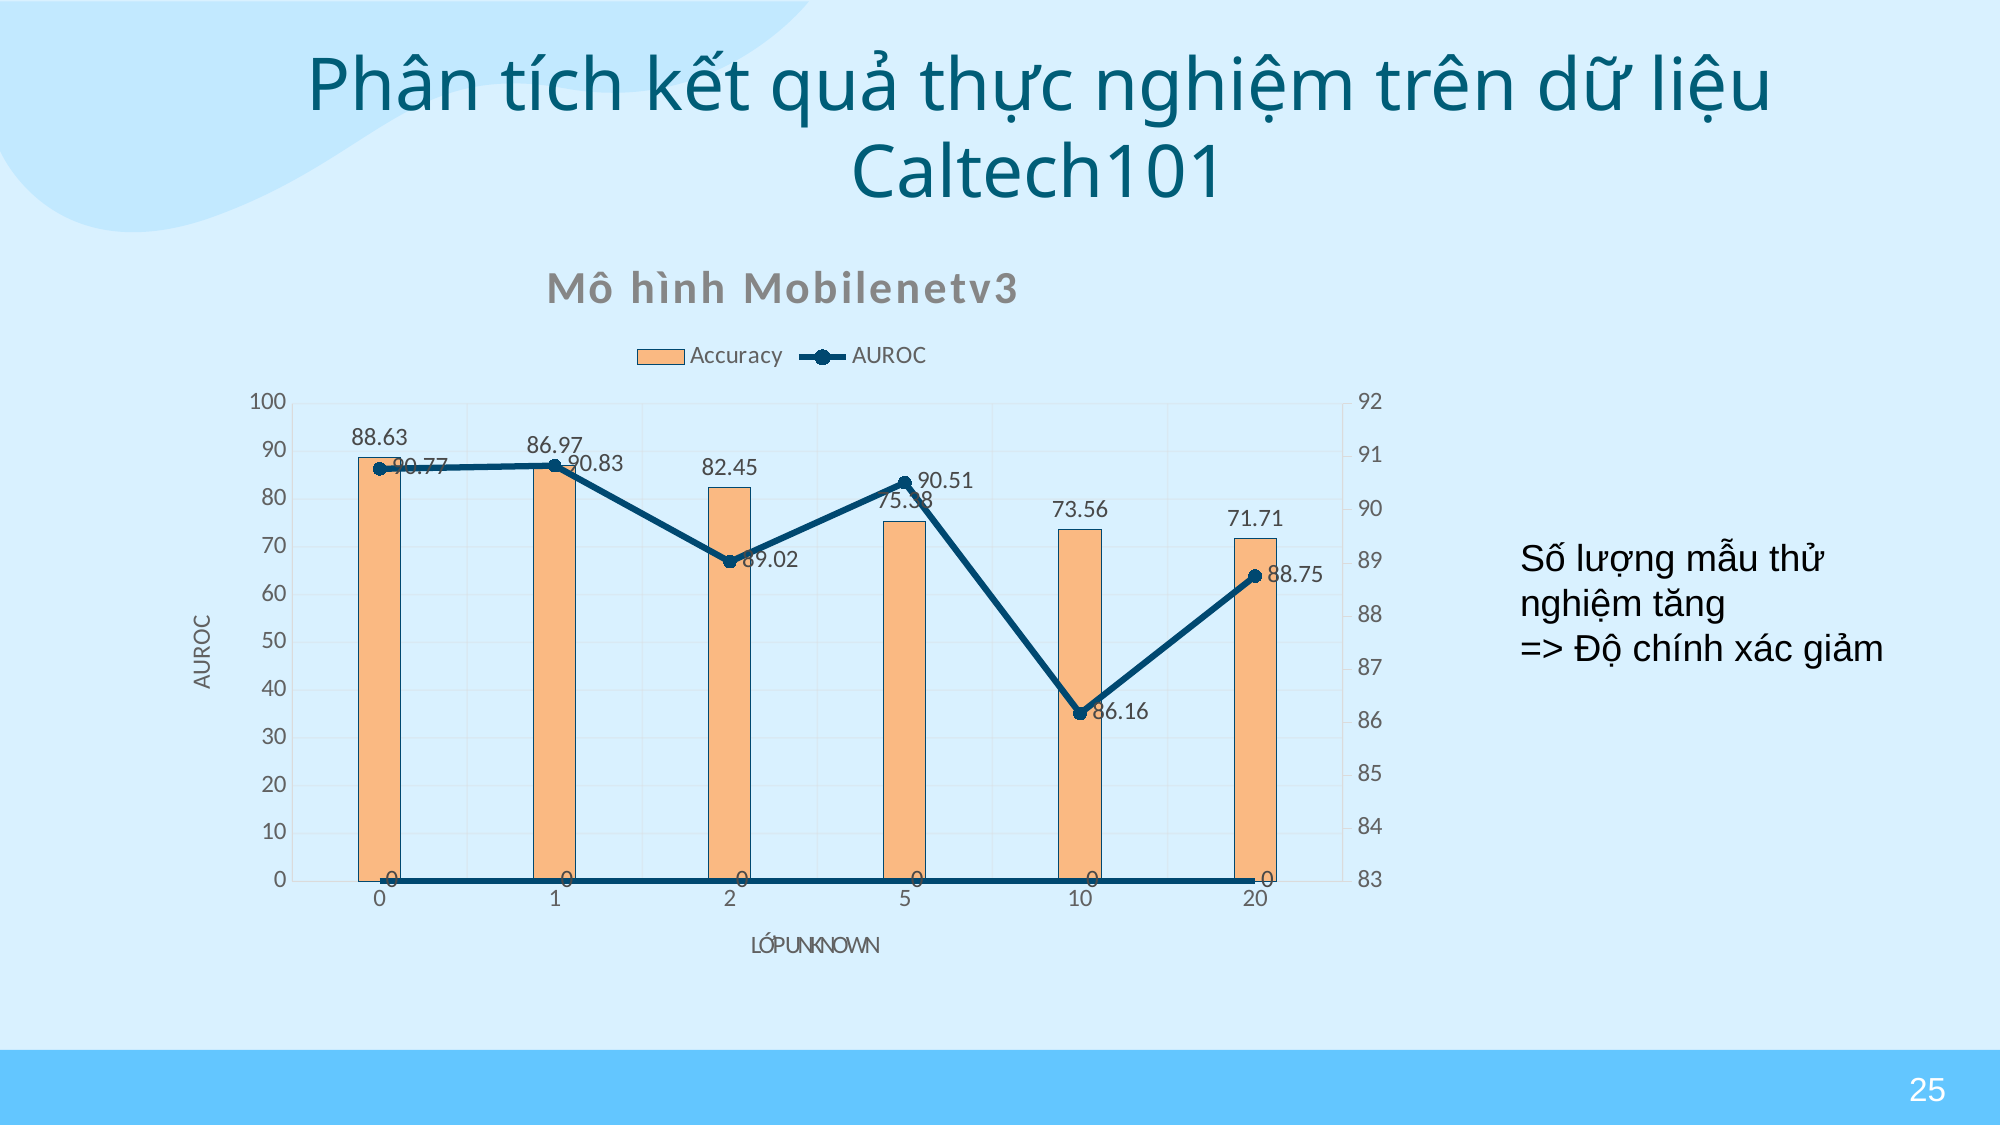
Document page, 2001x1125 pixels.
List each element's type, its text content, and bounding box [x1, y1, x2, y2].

title Phân tích kết quả thực nghiệm trên dữ liệu Caltech101 [197, 22, 1883, 171]
chart [156, 231, 1408, 993]
text_box Số lượng mẫu thử nghiệm tăng => Độ chính xác giảm [1505, 526, 1957, 677]
